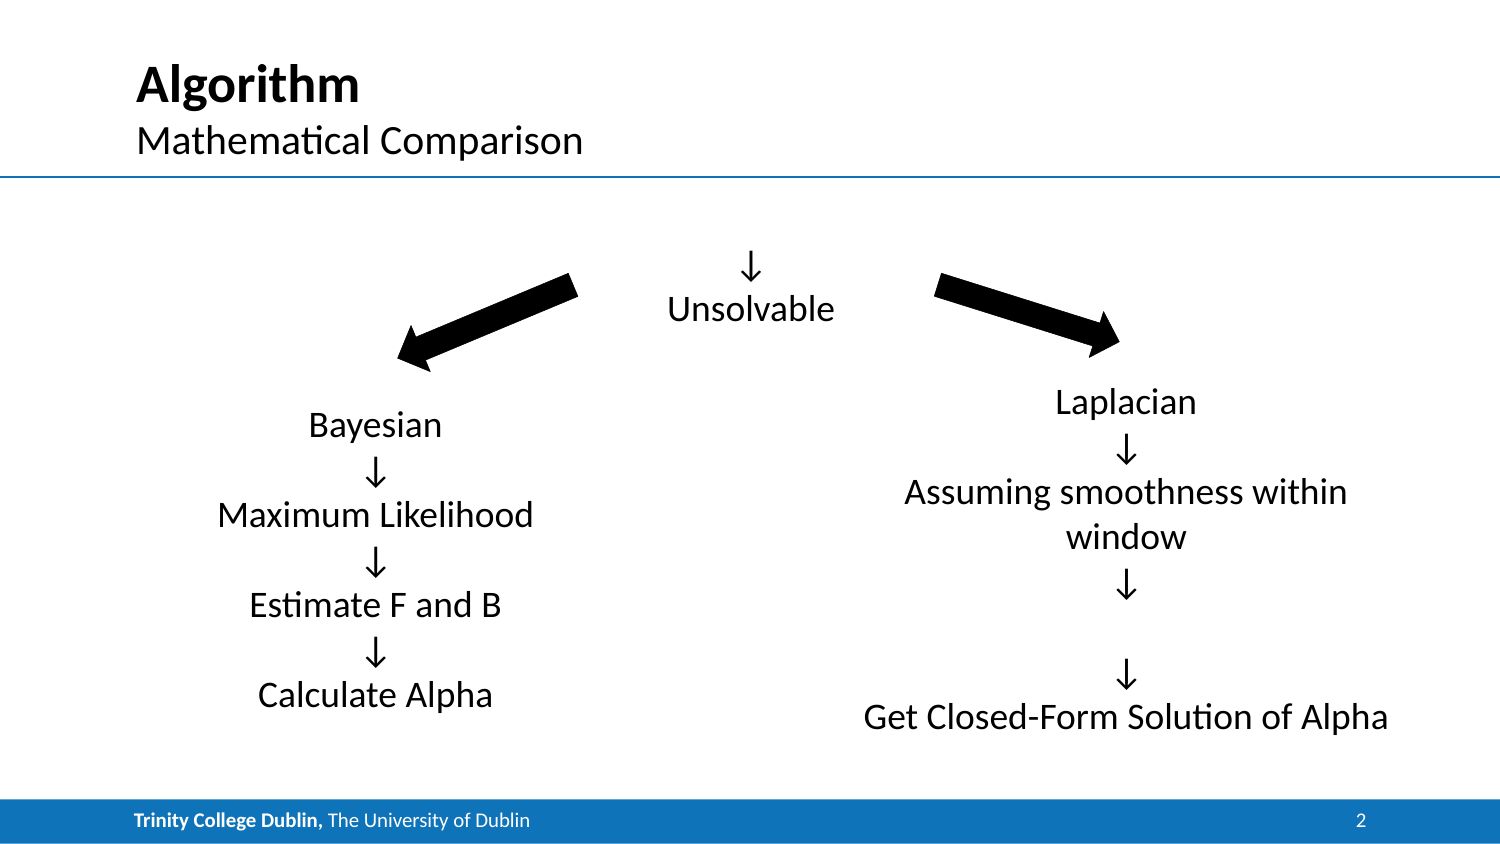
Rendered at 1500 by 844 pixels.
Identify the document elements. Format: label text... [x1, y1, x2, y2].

text_box Bayesian ↓ Maximum Likelihood ↓ Estimate F and B ↓ Calculate Alpha [142, 392, 610, 723]
text_box [932, 271, 1122, 360]
text_box [395, 271, 580, 374]
title Algorithm [135, 44, 1367, 112]
list Mathematical Comparison [135, 112, 1367, 158]
slide_number 2 [1318, 800, 1367, 833]
